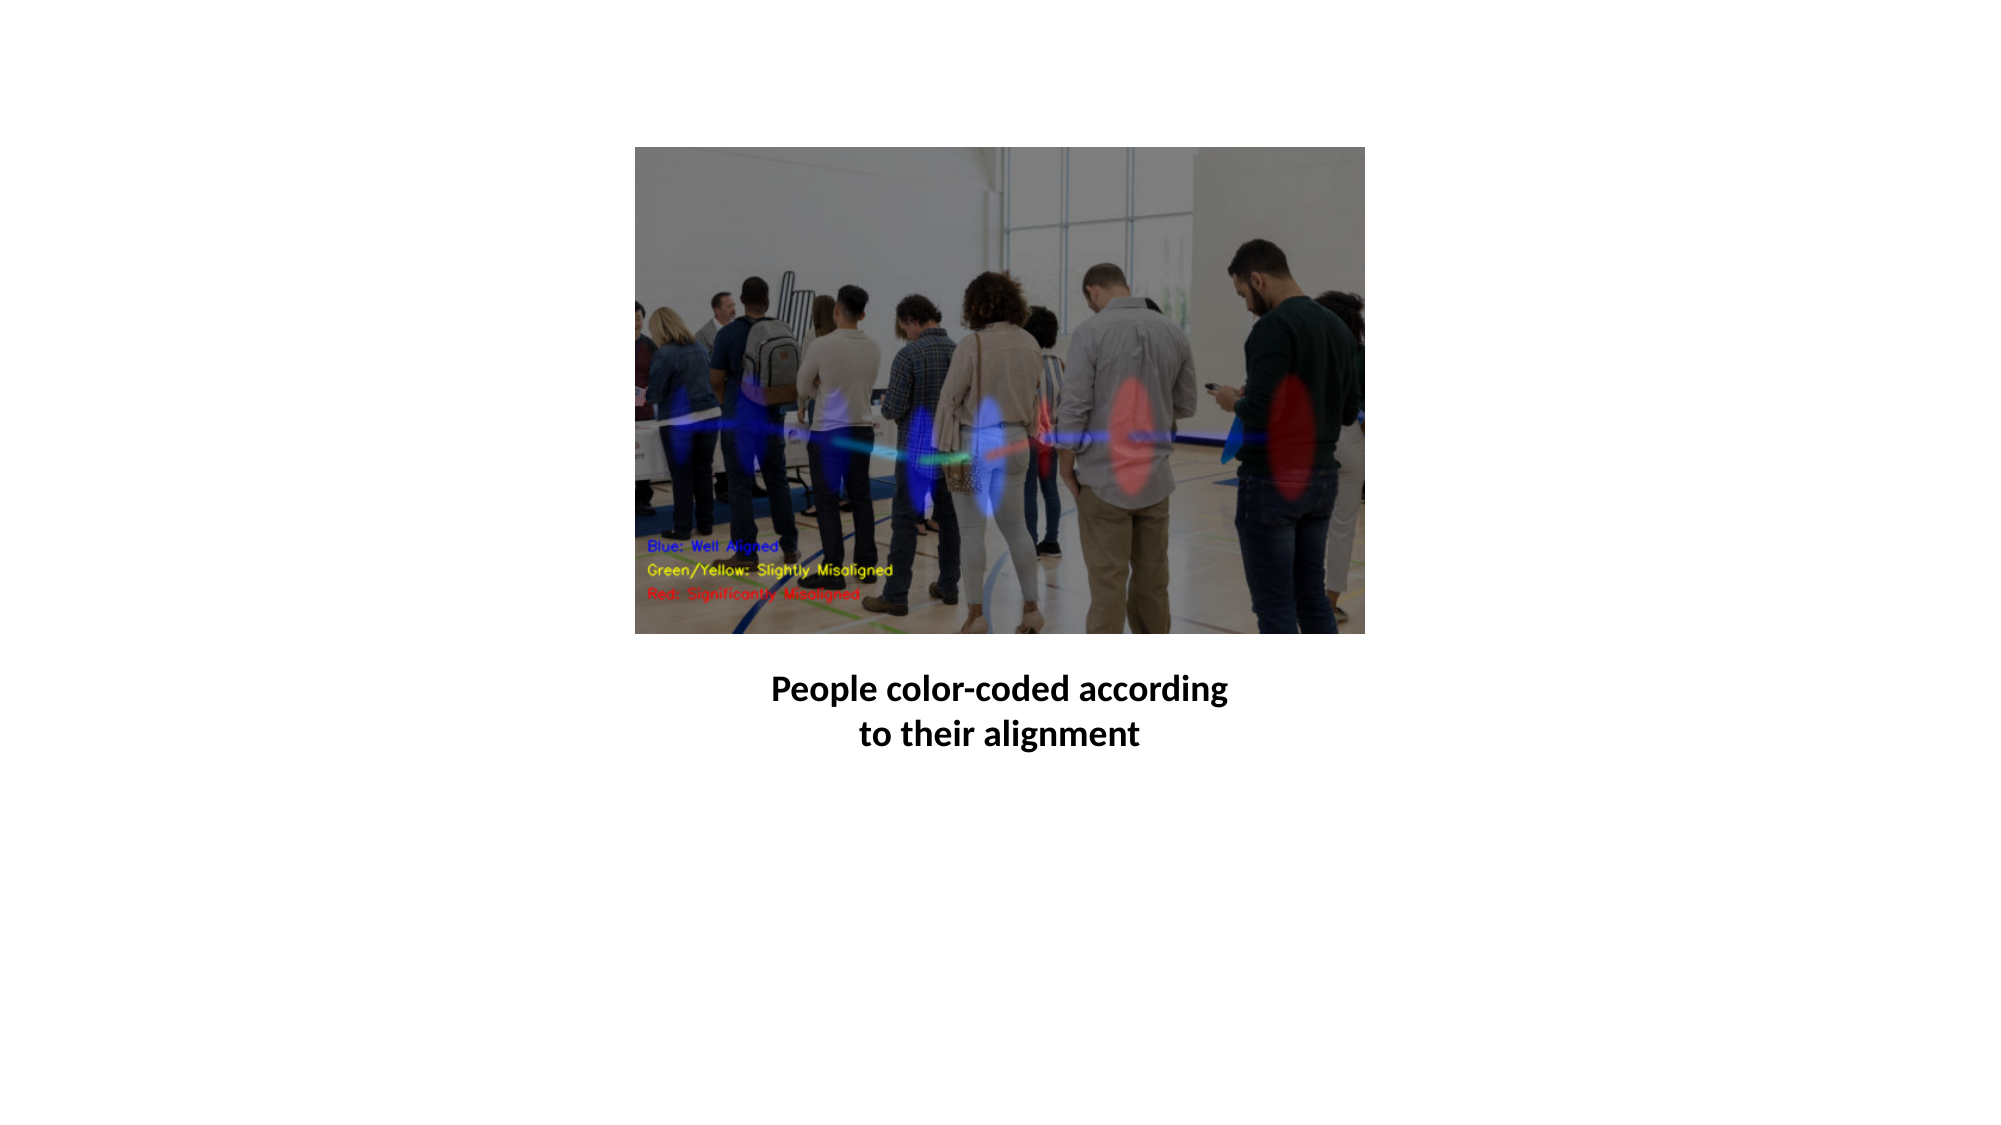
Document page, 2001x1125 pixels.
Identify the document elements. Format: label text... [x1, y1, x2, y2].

picture [634, 147, 1365, 634]
text_box People color-coded according to their alignment [751, 656, 1249, 762]
